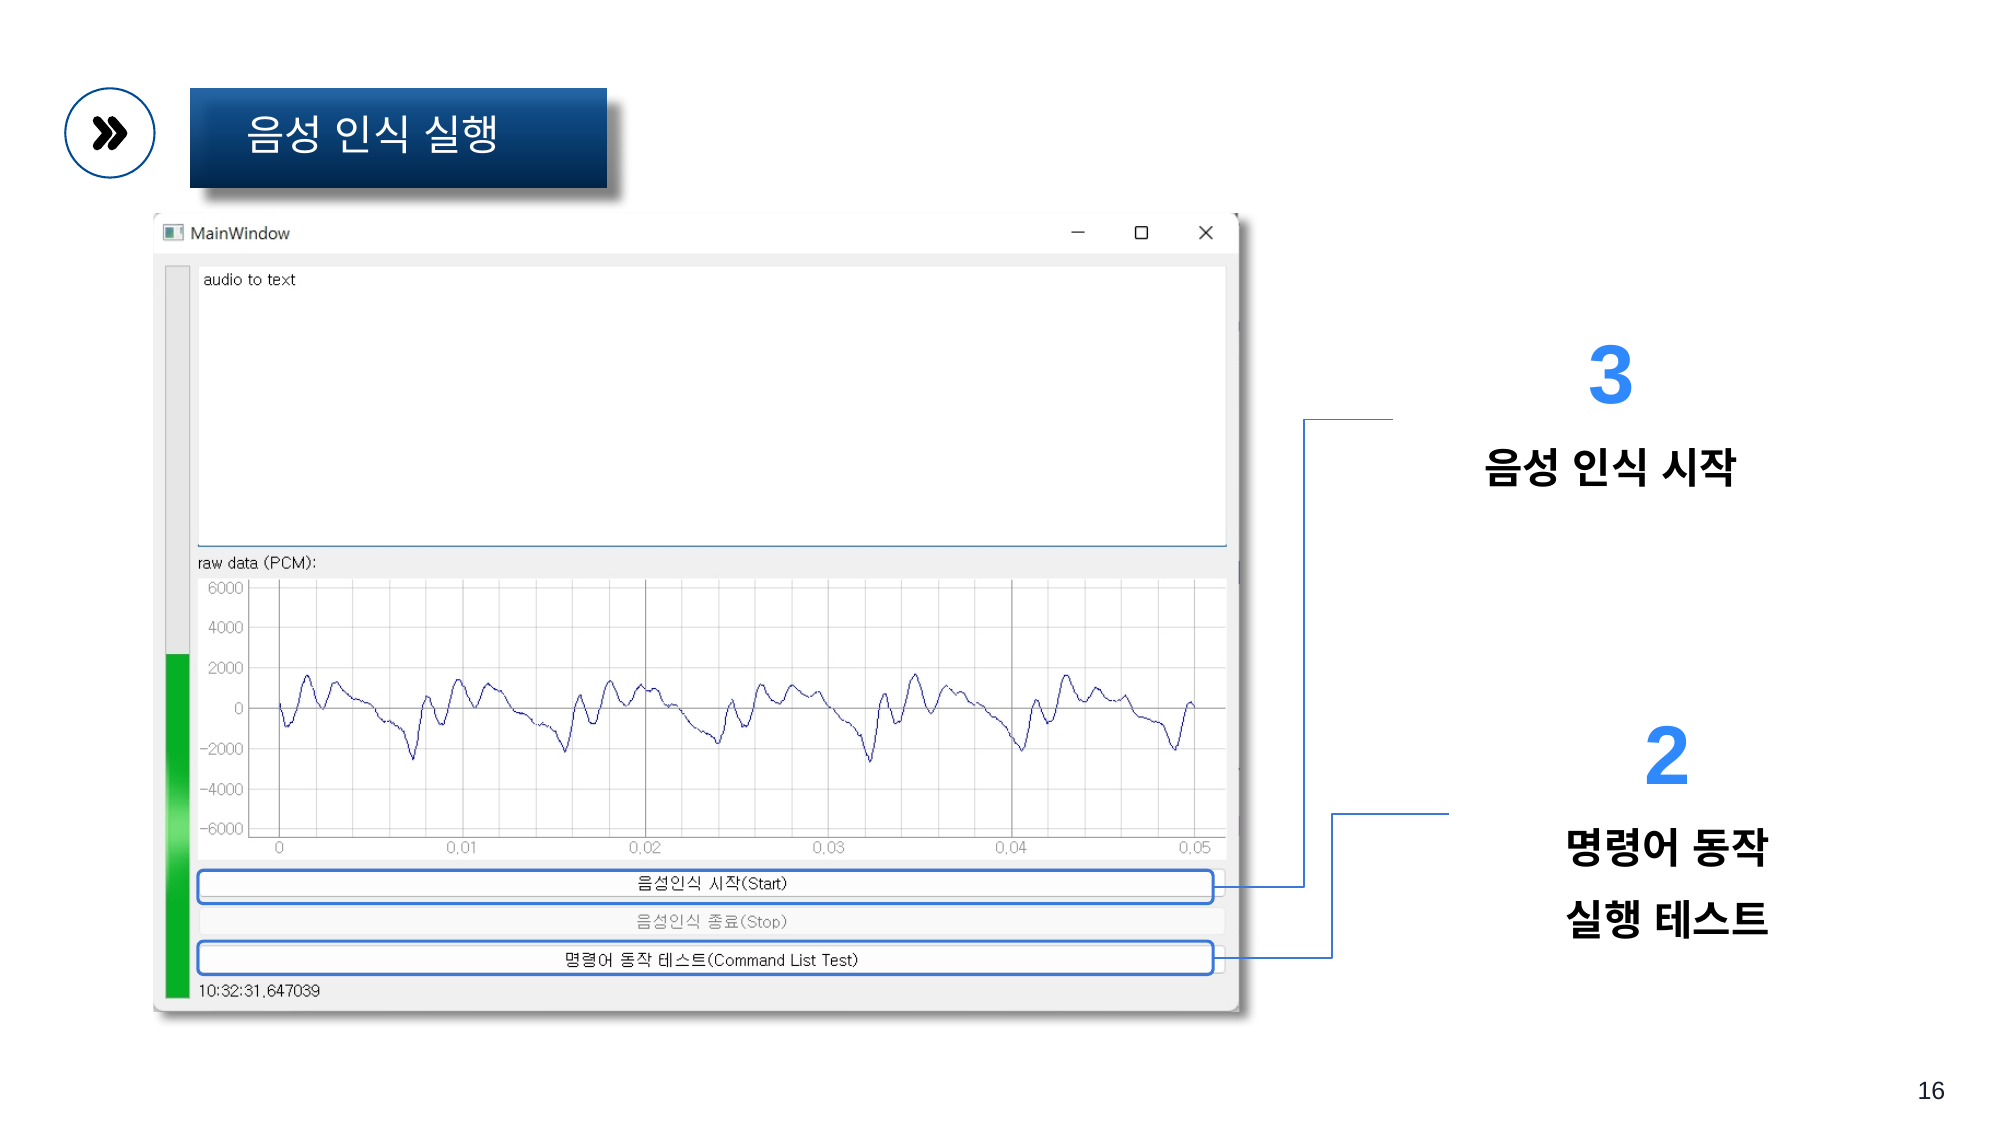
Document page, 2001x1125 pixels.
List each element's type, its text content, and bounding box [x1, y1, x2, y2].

list 3 음성 인식 시작 [1393, 213, 1831, 627]
slide_number ‹#› [1493, 1059, 1961, 1120]
list 2 명령어 동작 실행 테스트 [1449, 594, 1887, 1034]
picture [153, 213, 1240, 1012]
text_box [64, 88, 607, 188]
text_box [197, 813, 1450, 975]
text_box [197, 419, 1394, 813]
